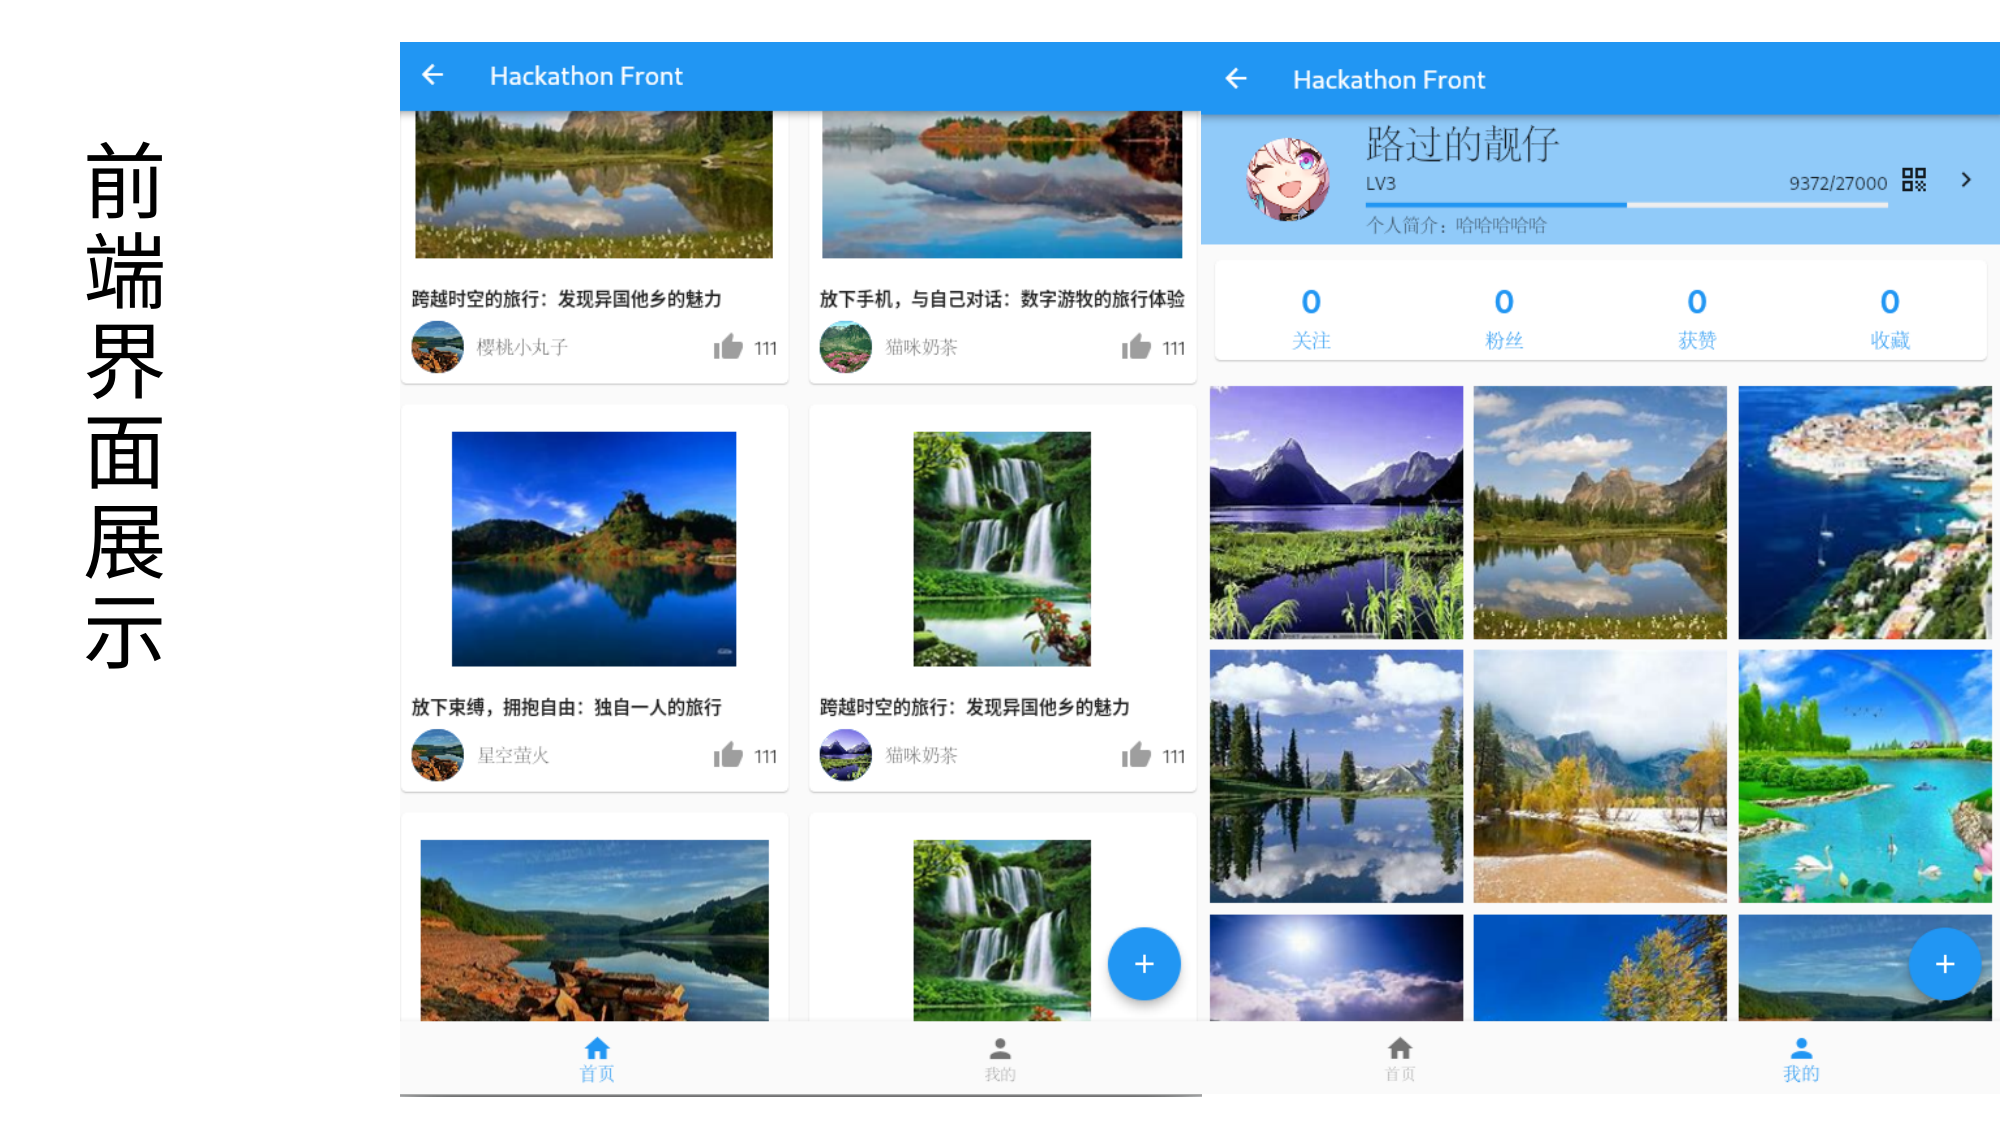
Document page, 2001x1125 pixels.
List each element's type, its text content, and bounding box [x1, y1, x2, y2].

title 前端界面展示 [68, 85, 221, 736]
picture [400, 42, 2000, 1097]
